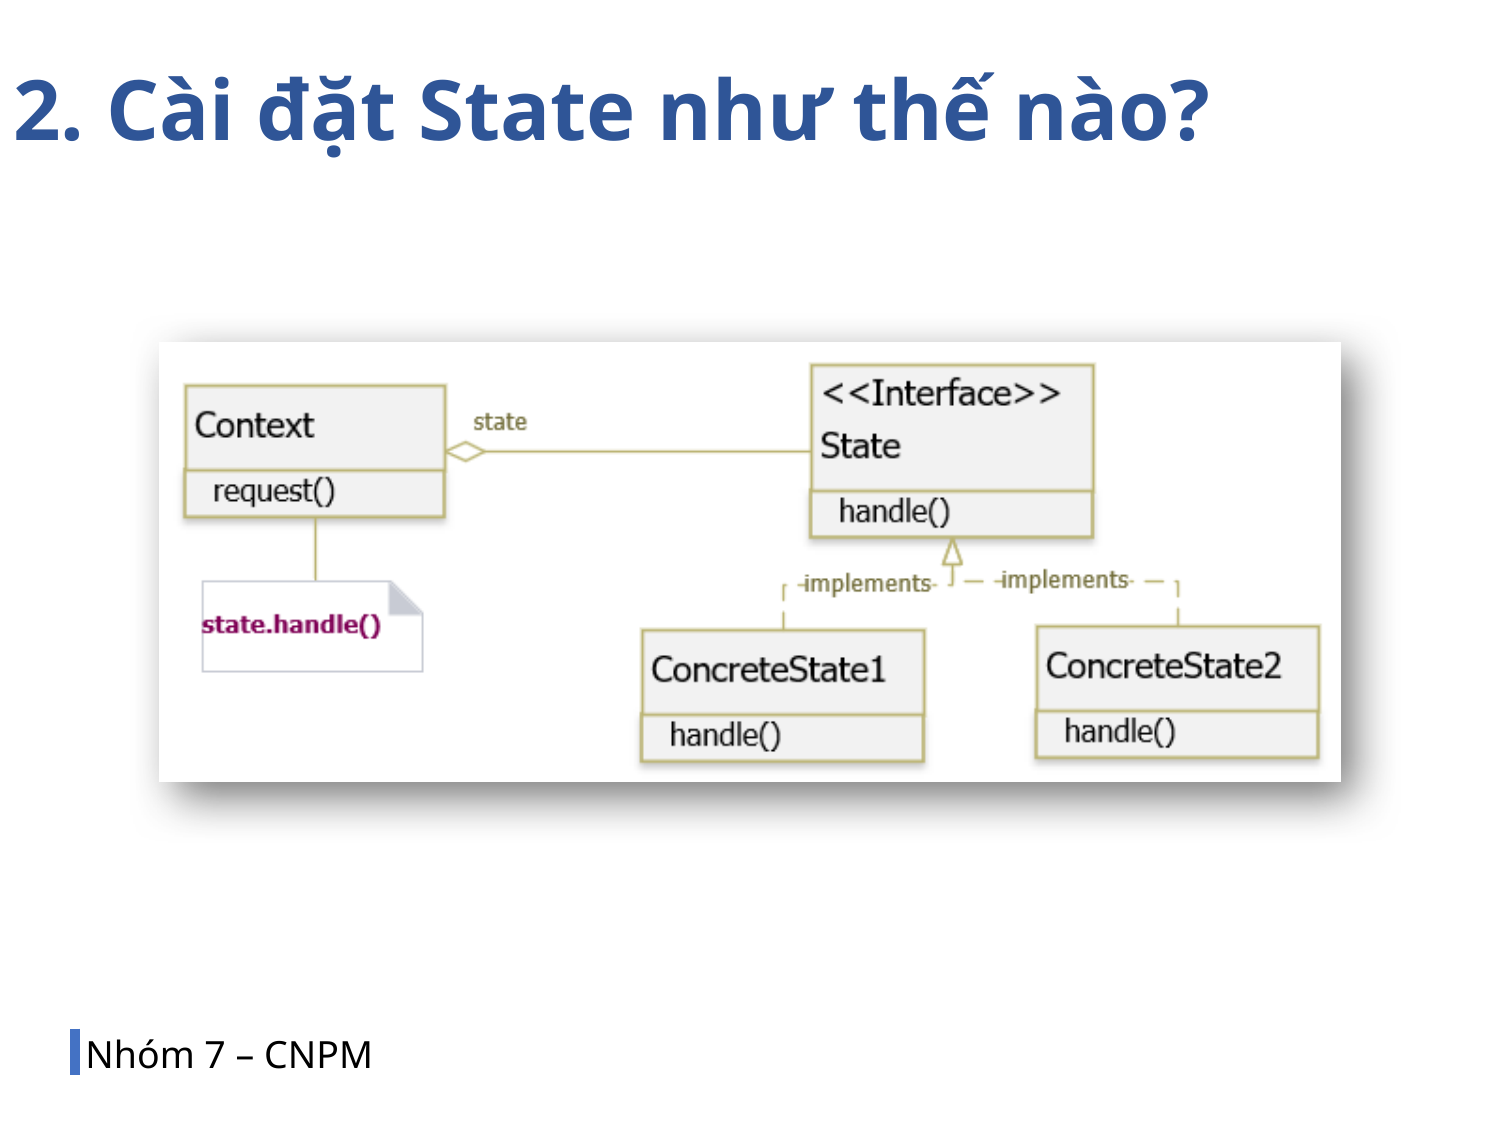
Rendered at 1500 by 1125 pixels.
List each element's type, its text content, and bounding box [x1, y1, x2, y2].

text_box 2. Cài đặt State như thế nào? [0, 50, 1226, 165]
picture [159, 342, 1341, 783]
text_box Nhóm 7 – CNPM [70, 1023, 389, 1084]
